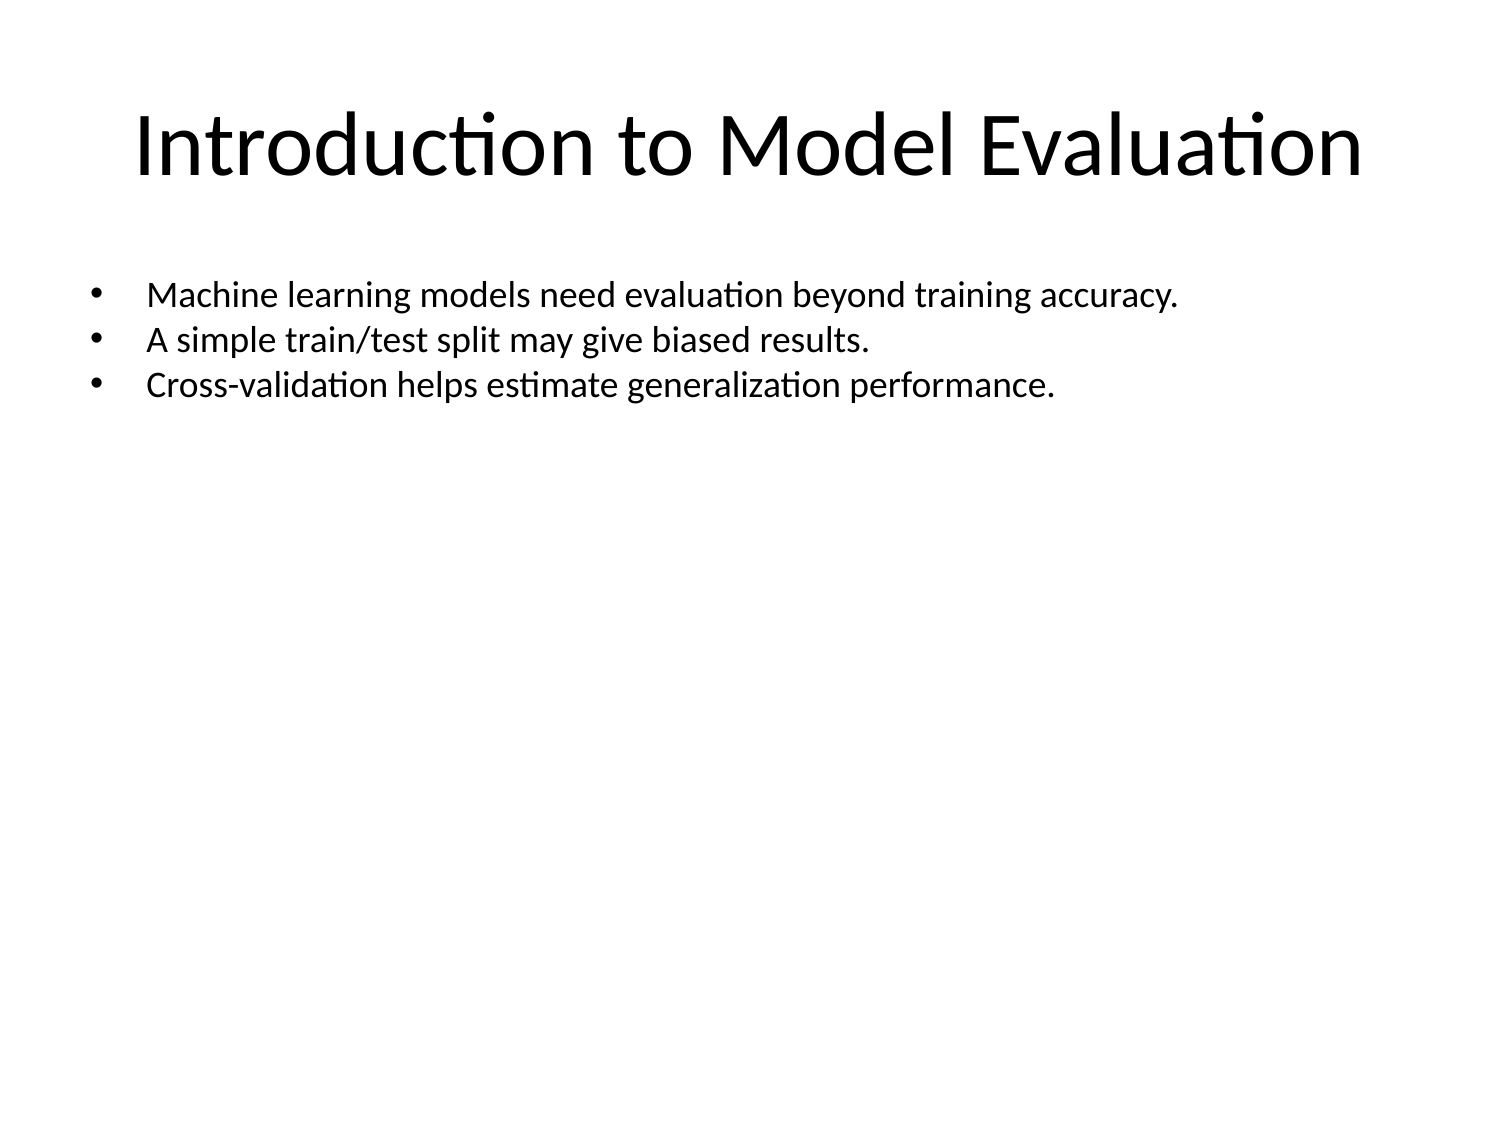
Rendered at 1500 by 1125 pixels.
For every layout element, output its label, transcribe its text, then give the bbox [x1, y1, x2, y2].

list Machine learning models need evaluation beyond training accuracy. A simple train/test split may give biased results. Cross-validation helps estimate generalization performance. [75, 262, 1425, 1005]
title Introduction to Model Evaluation [75, 45, 1425, 233]
